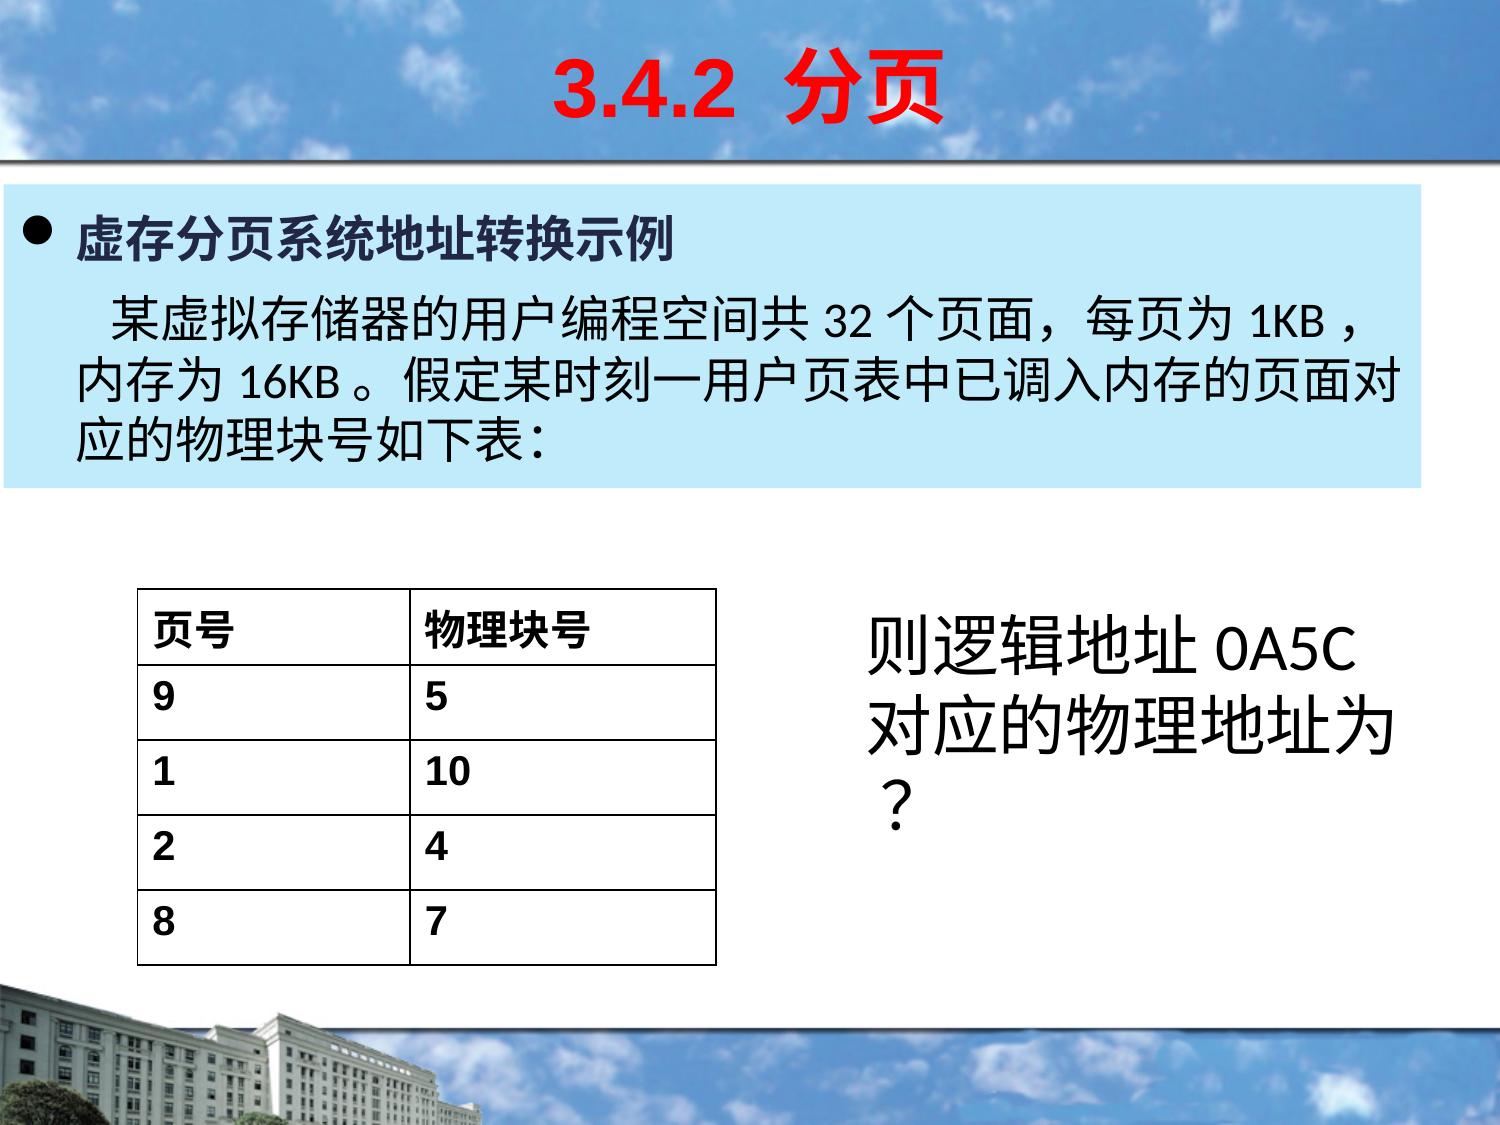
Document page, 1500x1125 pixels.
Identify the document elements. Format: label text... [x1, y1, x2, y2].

table_header 物理块号 [411, 590, 715, 664]
title 3.4.2 分页 [75, 7, 1425, 161]
table_cell 10 [411, 741, 715, 814]
table_cell 5 [411, 666, 715, 739]
table_cell 9 [138, 666, 409, 739]
table_cell 8 [138, 891, 409, 964]
table_header 页号 [138, 590, 409, 664]
table_cell 2 [138, 816, 409, 889]
table_cell 1 [138, 741, 409, 814]
list 虚存分页系统地址转换示例 某虚拟存储器的用户编程空间共32个页面，每页为1KB，内存为16KB。假定某时刻一用户页表中已调入内存的页面对应的物理块号如下表： [3, 184, 1422, 489]
picture [0, 0, 1500, 1125]
text_box 则逻辑地址0A5C对应的物理地址为 ？ [850, 596, 1448, 852]
table_cell 4 [411, 816, 715, 889]
table_cell 7 [411, 891, 715, 964]
